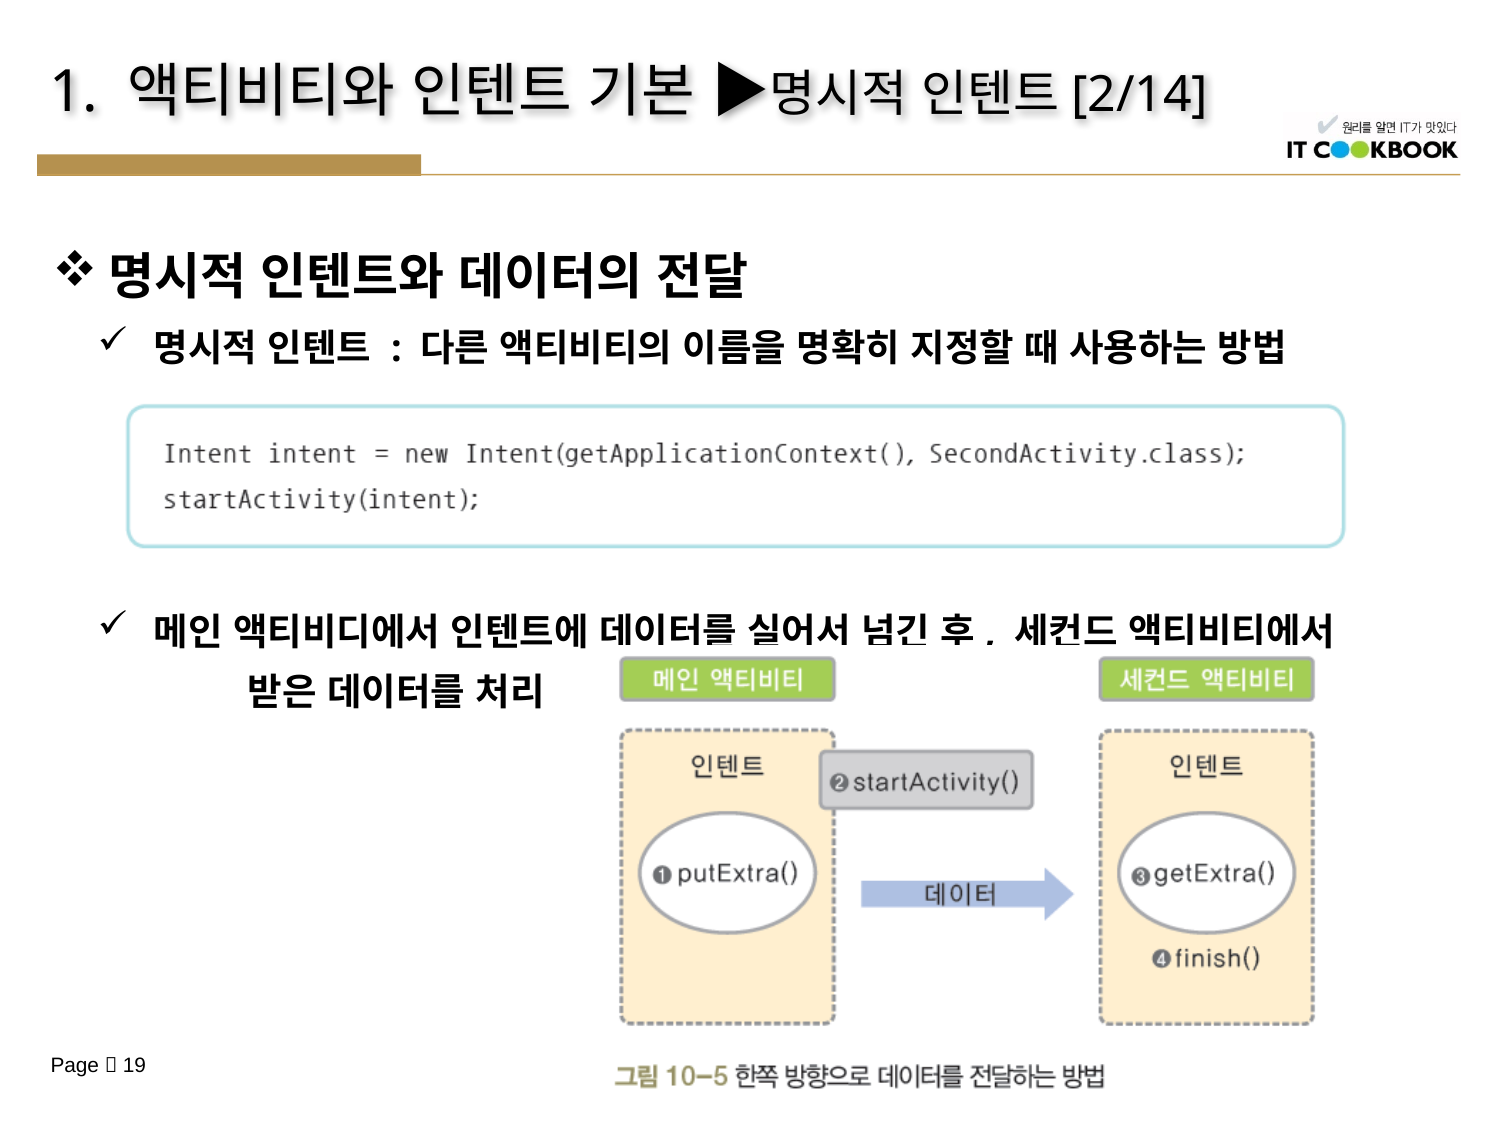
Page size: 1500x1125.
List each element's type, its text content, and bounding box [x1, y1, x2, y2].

list 명시적 인텐트와 데이터의 전달 명시적 인텐트 : 다른 액티비티의 이름을 명확히 지정할 때 사용하는 방법 메인 액티비디에서 인텐트에 데이터를 실어서 넘긴 후, 세컨드 액티비티에서 받은 데이터를 처리 [8, 243, 1480, 1031]
title 1. 액티비티와 인텐트 기본 ▶명시적 인텐트[2/14] [48, 53, 1448, 161]
picture [608, 645, 1318, 1091]
picture [1448, 112, 1461, 160]
picture [124, 400, 1352, 557]
